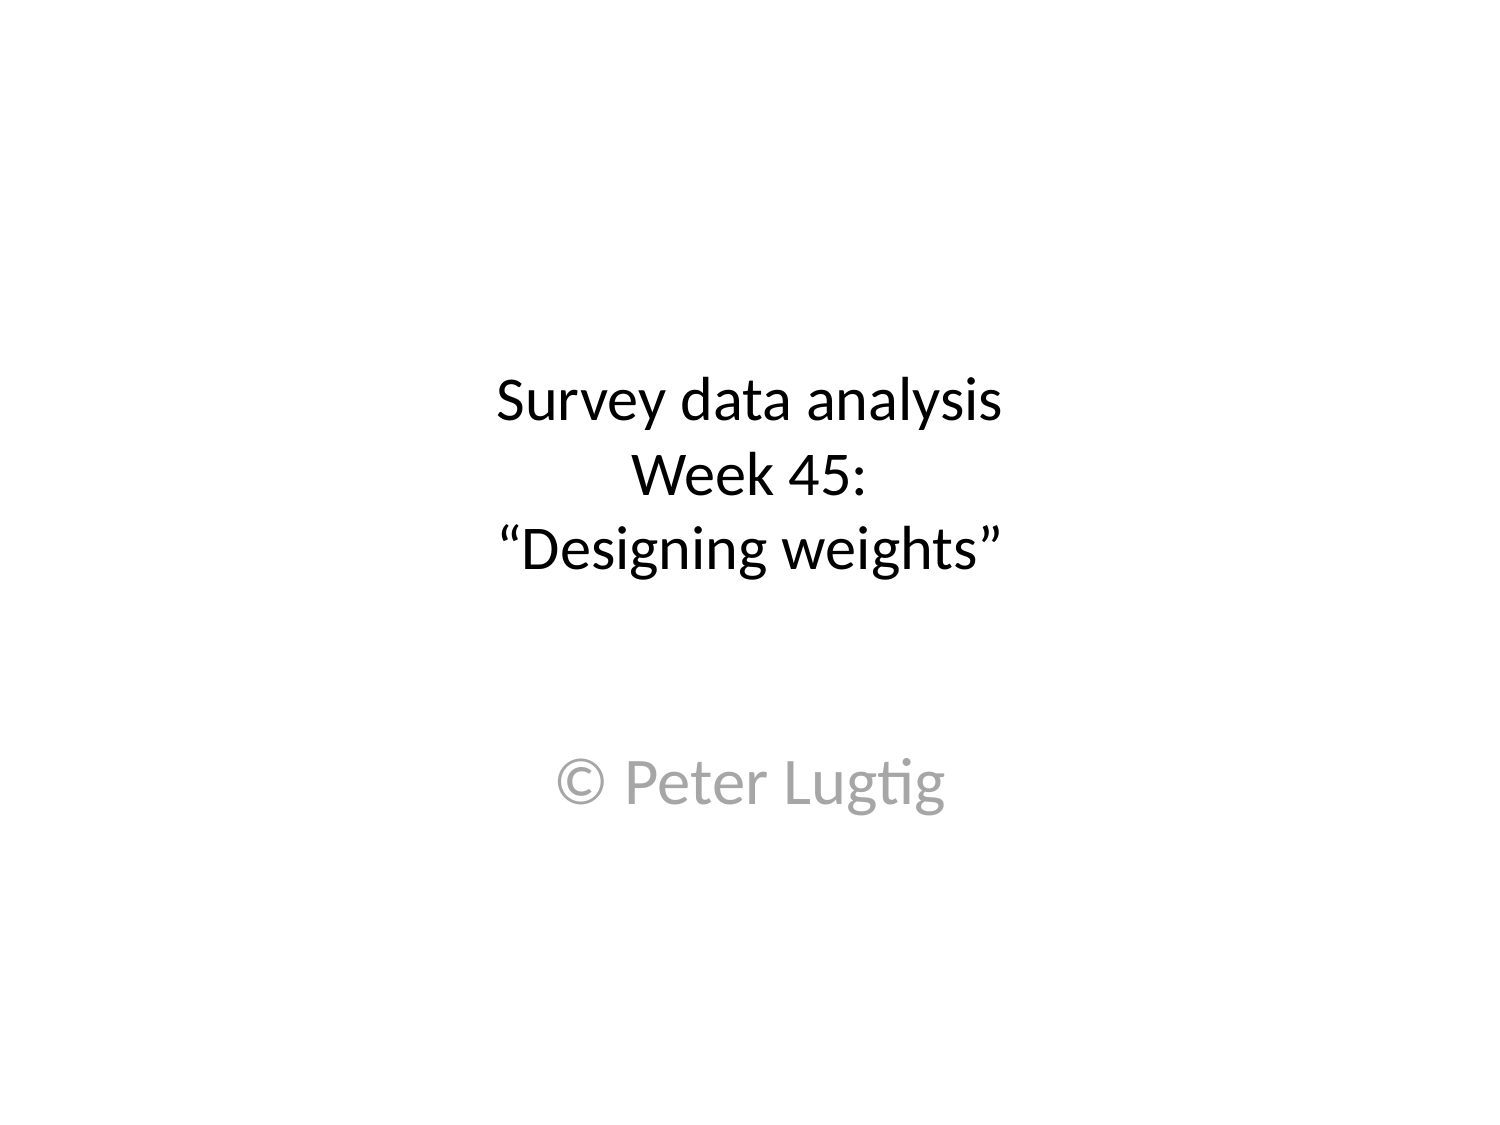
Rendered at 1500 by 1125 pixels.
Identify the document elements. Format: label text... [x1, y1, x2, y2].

title Survey data analysis Week 45: “Designing weights” [112, 349, 1388, 591]
subtitle © Peter Lugtig [225, 637, 1275, 925]
